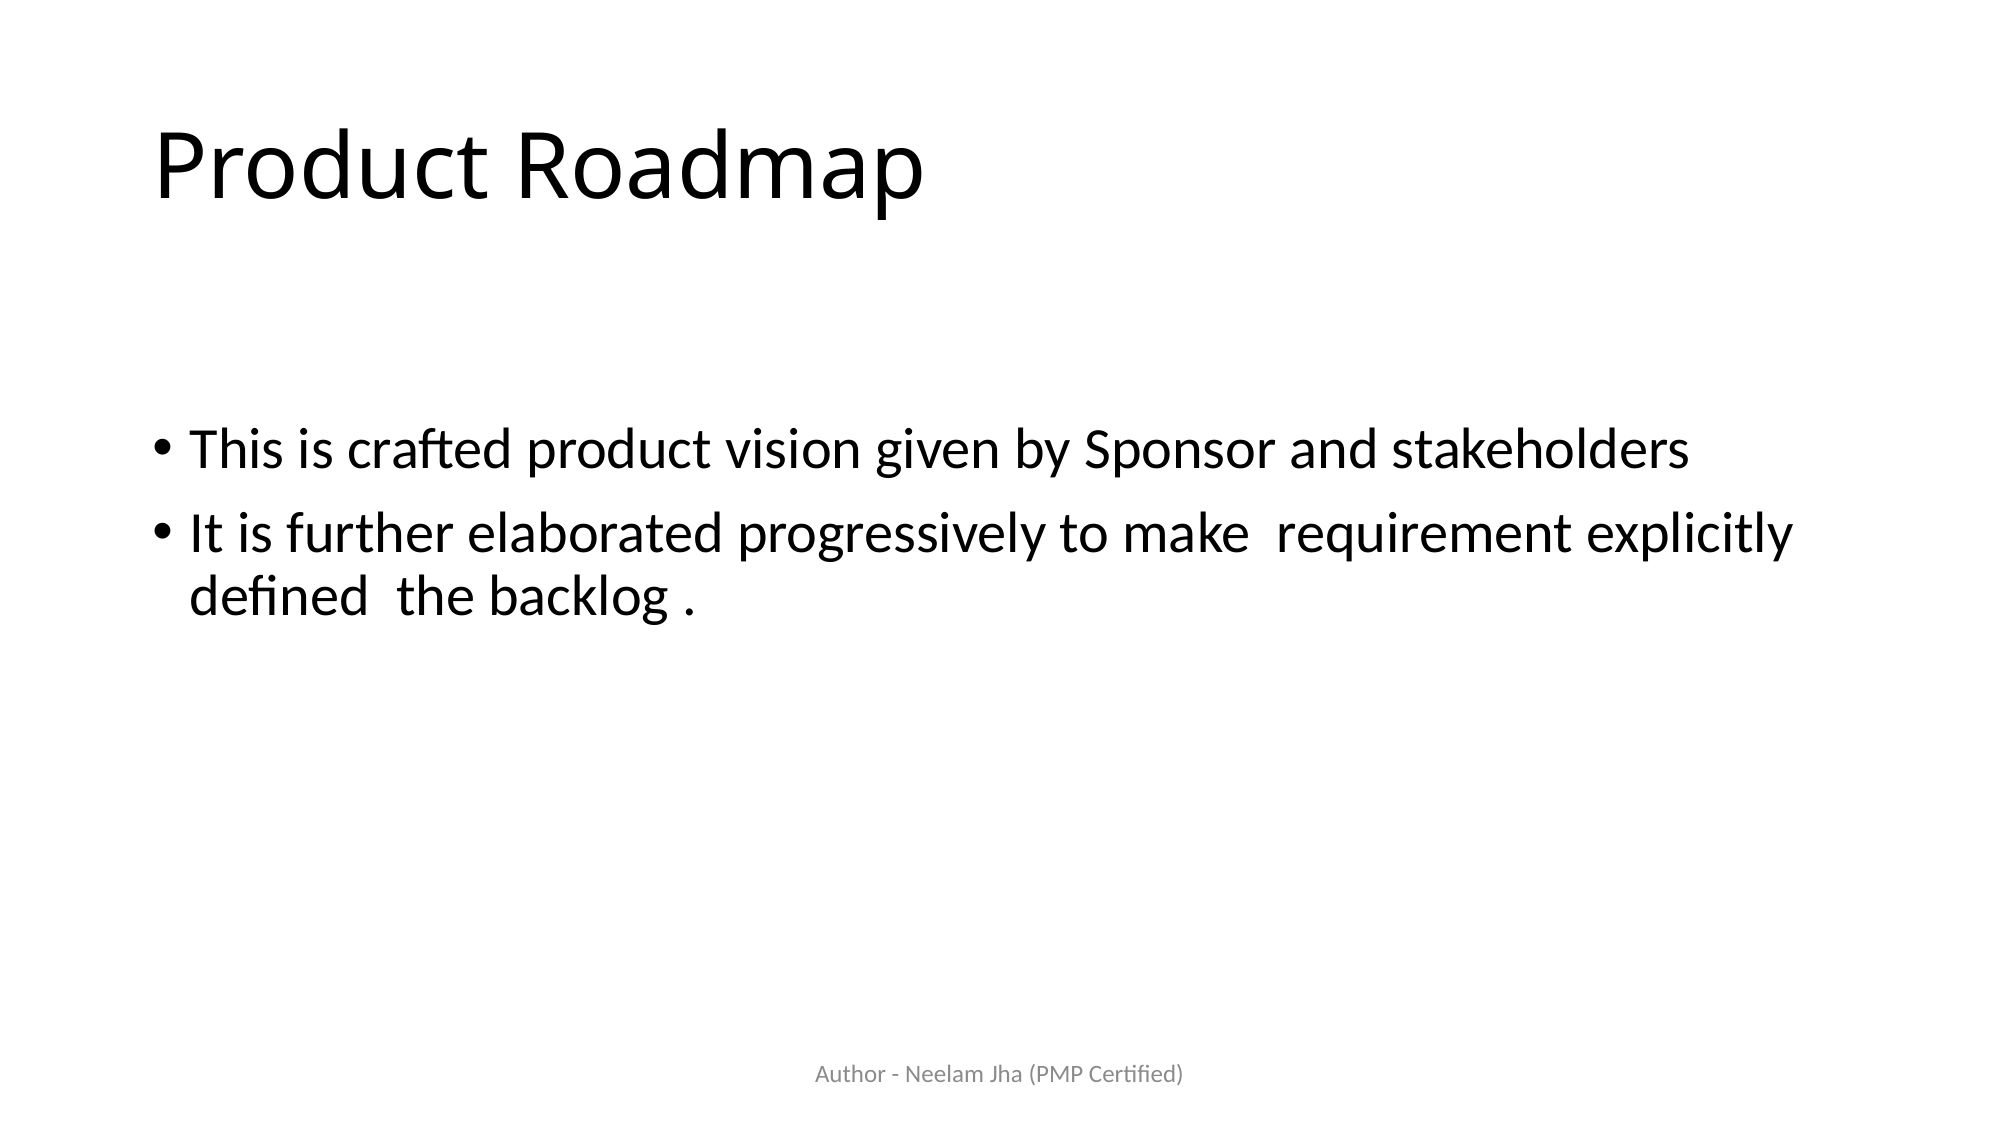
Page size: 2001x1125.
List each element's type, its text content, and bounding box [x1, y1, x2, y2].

footer Author - Neelam Jha (PMP Certified) [662, 1042, 1338, 1103]
title Product Roadmap [137, 59, 1863, 278]
list This is crafted product vision given by Sponsor and stakeholders It is further elaborated progressively to make requirement explicitly defined the backlog . [137, 411, 1863, 1125]
